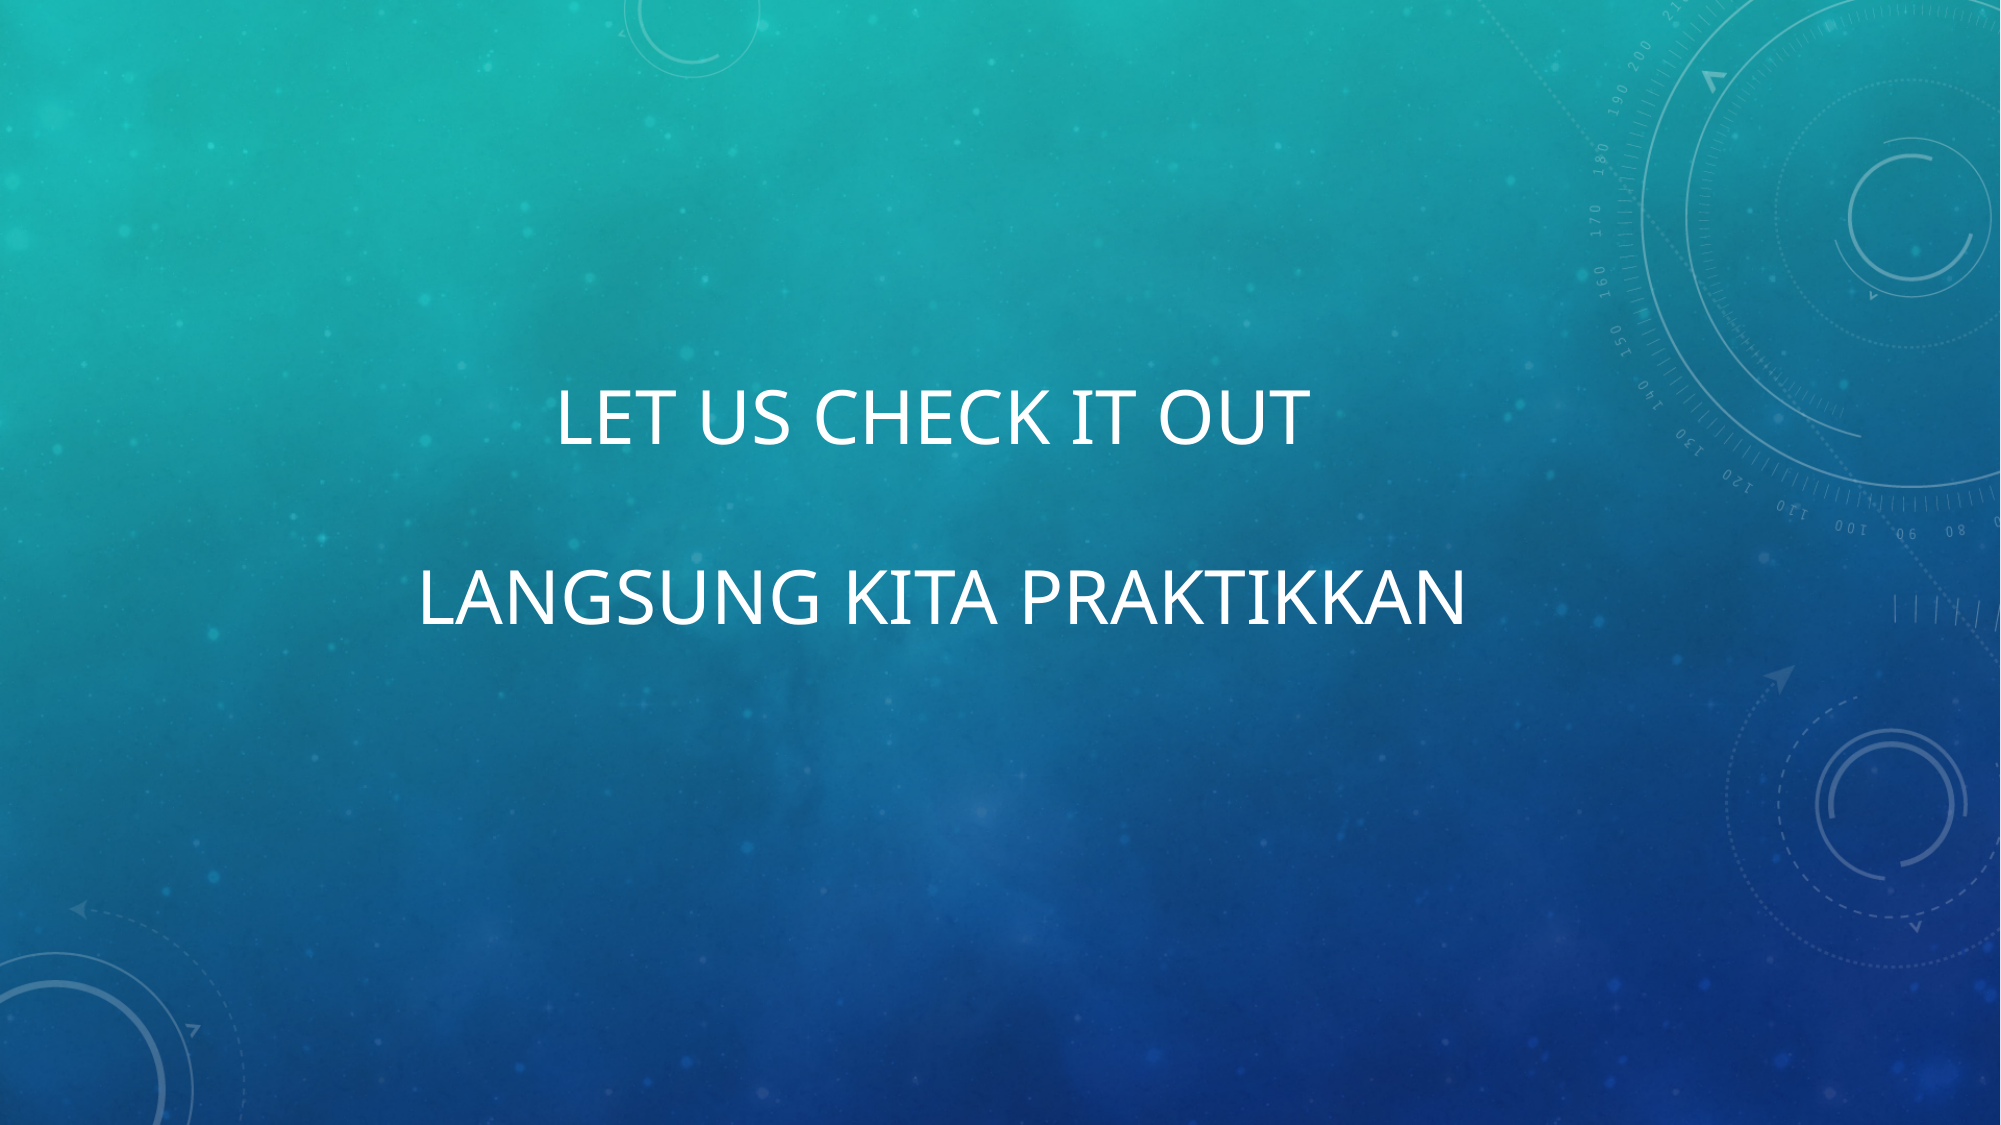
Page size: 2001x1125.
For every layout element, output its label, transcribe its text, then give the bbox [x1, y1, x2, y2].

title Let Us check it Out Langsung kita praktikkan [112, 351, 1775, 839]
picture [0, 0, 2001, 1125]
